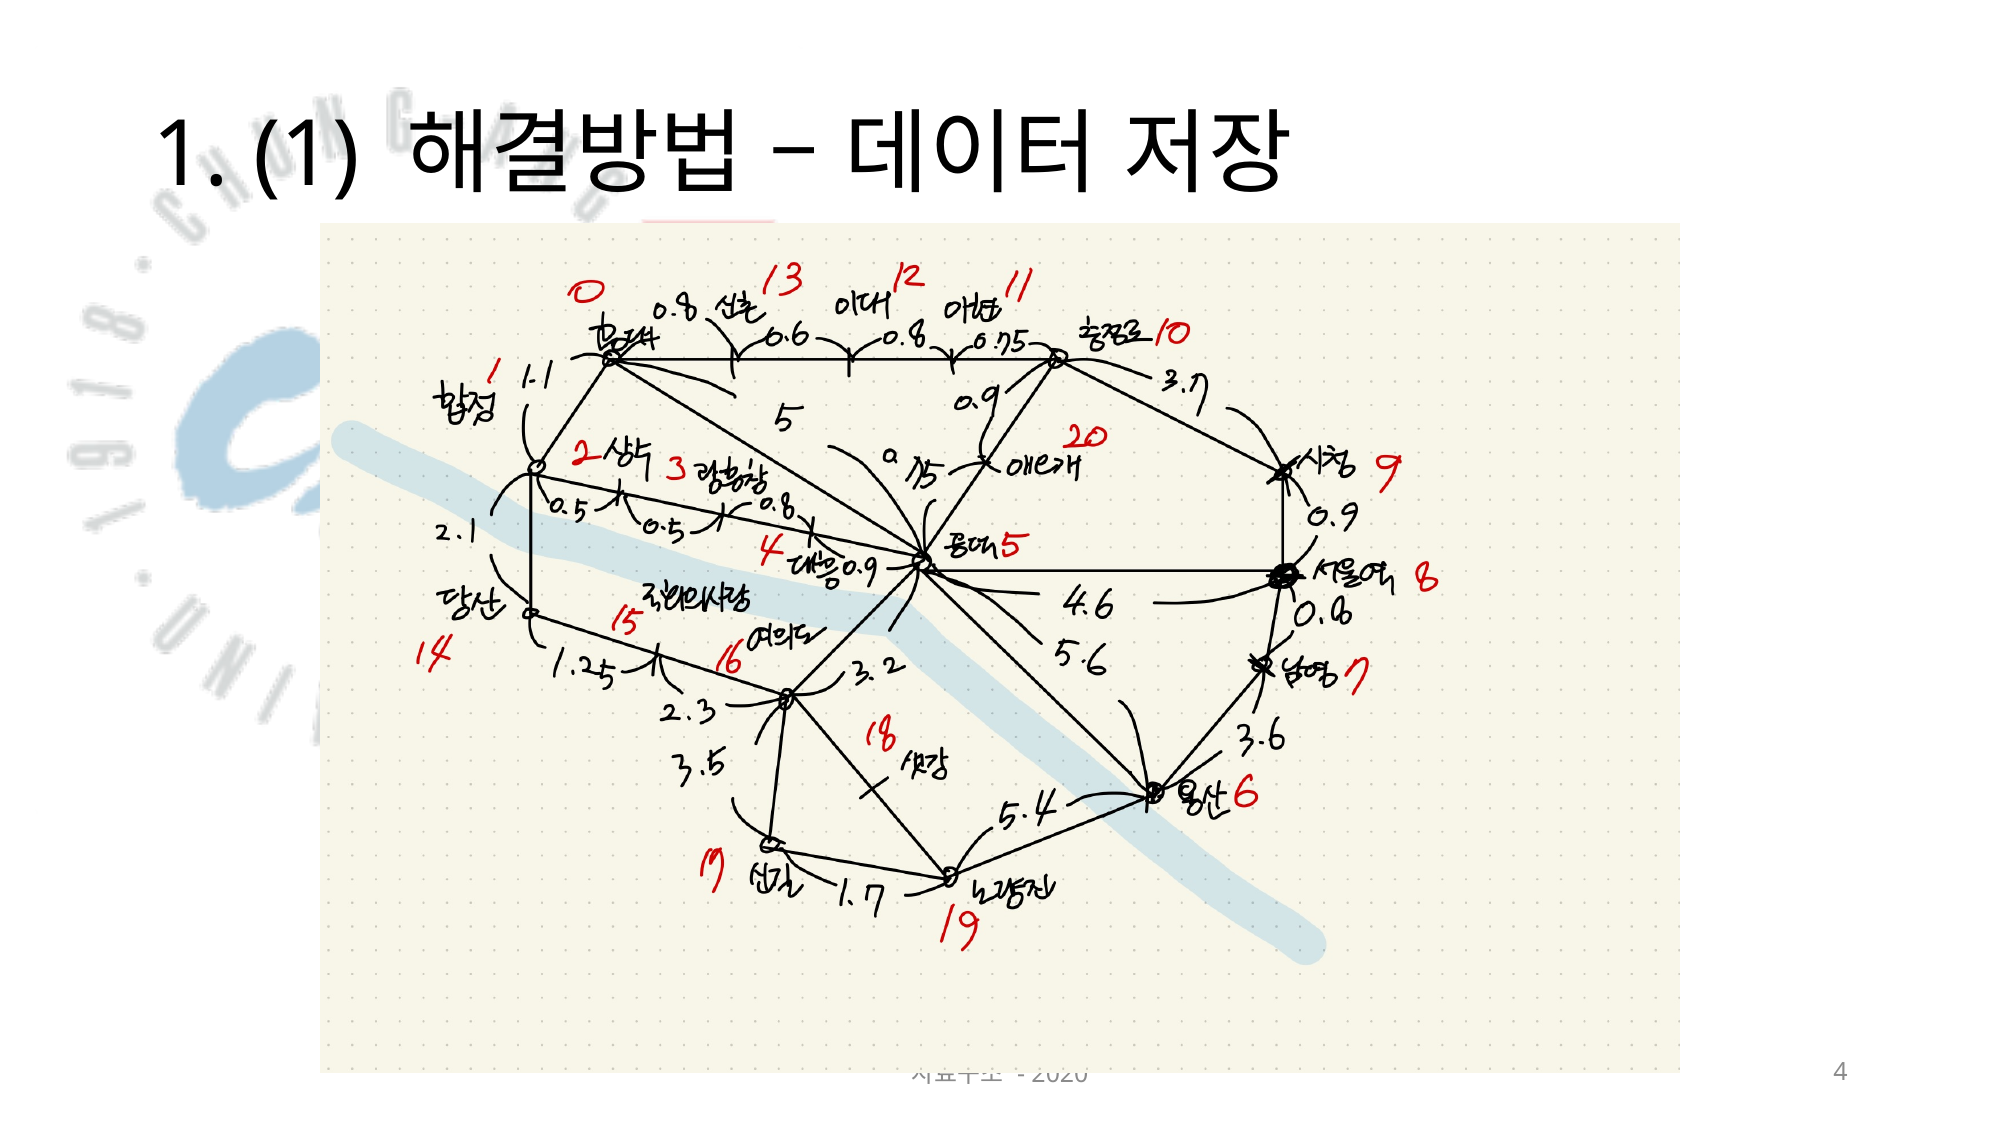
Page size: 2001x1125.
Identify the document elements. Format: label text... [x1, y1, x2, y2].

picture [35, 46, 1680, 1073]
footer 자료구조 - 2020 [662, 1073, 1338, 1103]
slide_number 4 [1412, 1042, 1863, 1103]
title 1. (1) 해결방법 – 데이터 저장 [803, 46, 1863, 264]
